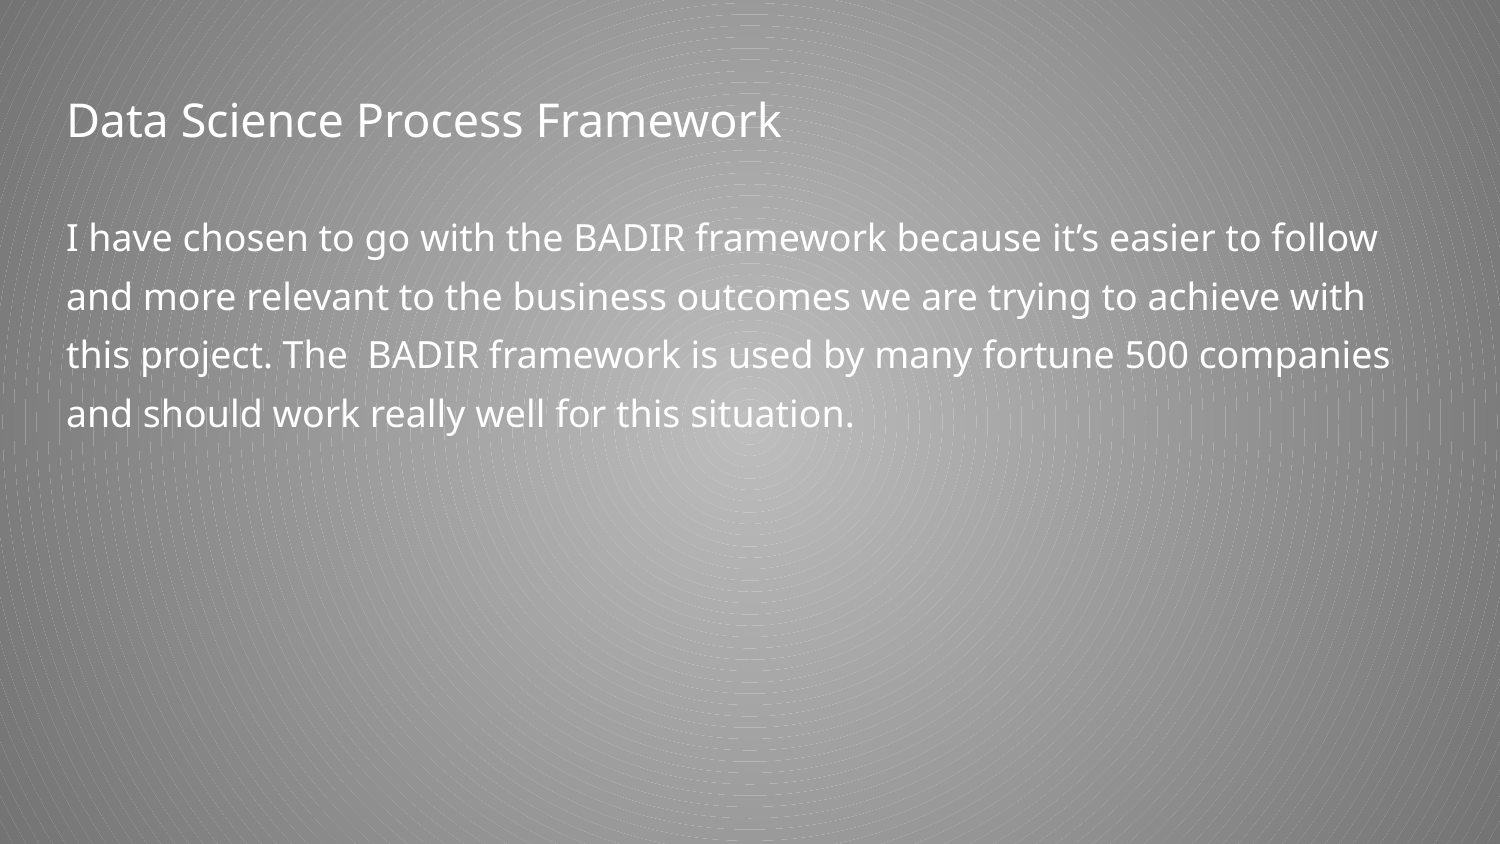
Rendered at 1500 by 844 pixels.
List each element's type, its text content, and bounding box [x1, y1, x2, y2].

list I have chosen to go with the BADIR framework because it’s easier to follow and more relevant to the business outcomes we are trying to achieve with this project. The BADIR framework is used by many fortune 500 companies and should work really well for this situation. [51, 189, 1449, 750]
title Data Science Process Framework [51, 72, 1449, 167]
